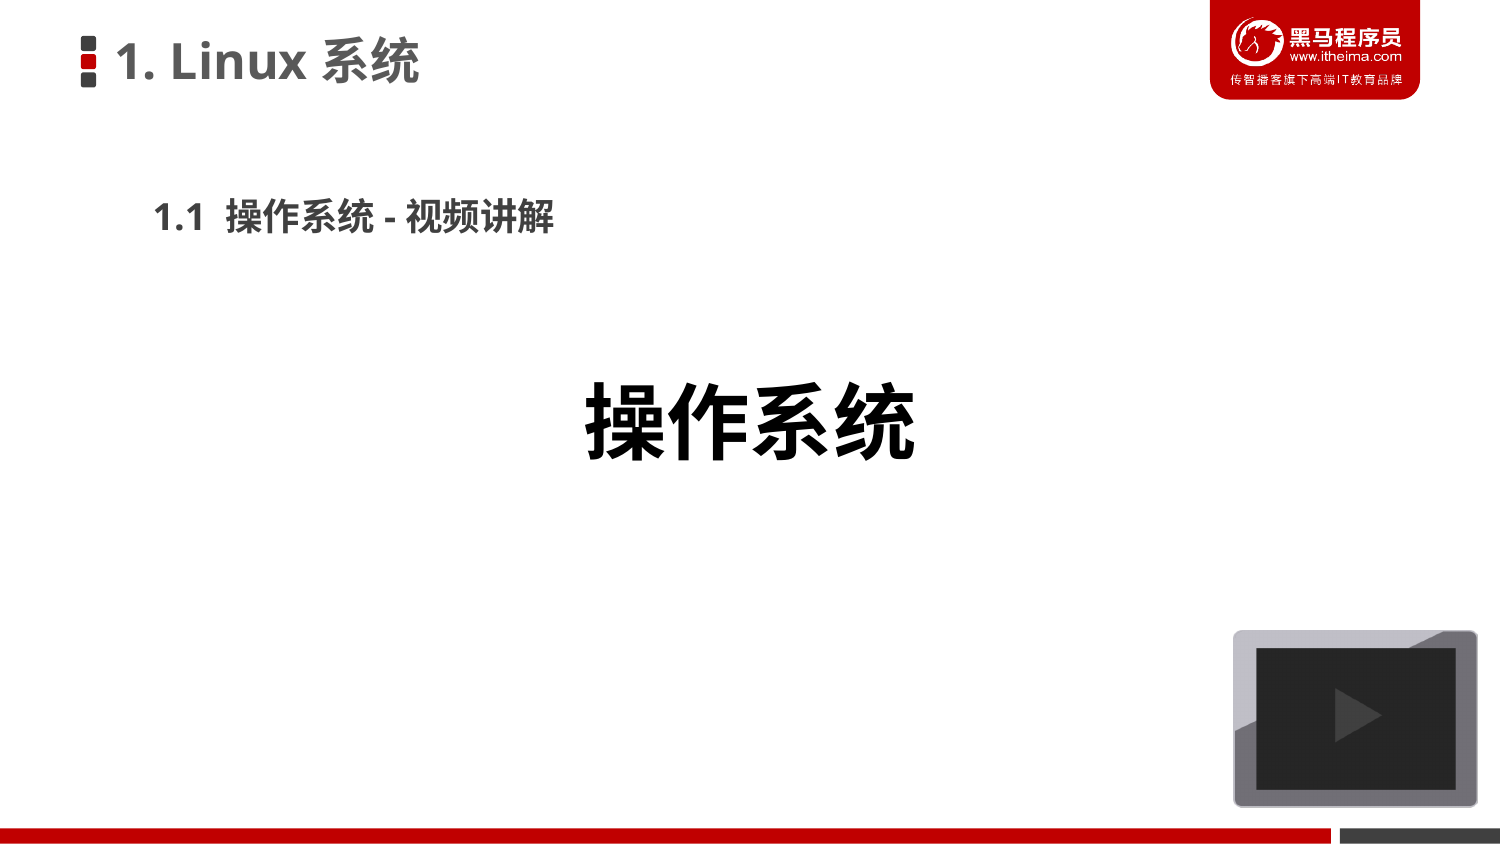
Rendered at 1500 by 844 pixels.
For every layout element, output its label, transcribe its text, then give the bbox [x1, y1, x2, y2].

picture [1232, 630, 1478, 809]
text_box 1.1 操作系统-视频讲解 [138, 185, 715, 246]
text_box 操作系统 [242, 362, 1258, 478]
text_box 1. Linux系统 [103, 0, 987, 130]
picture [1212, 8, 1421, 94]
